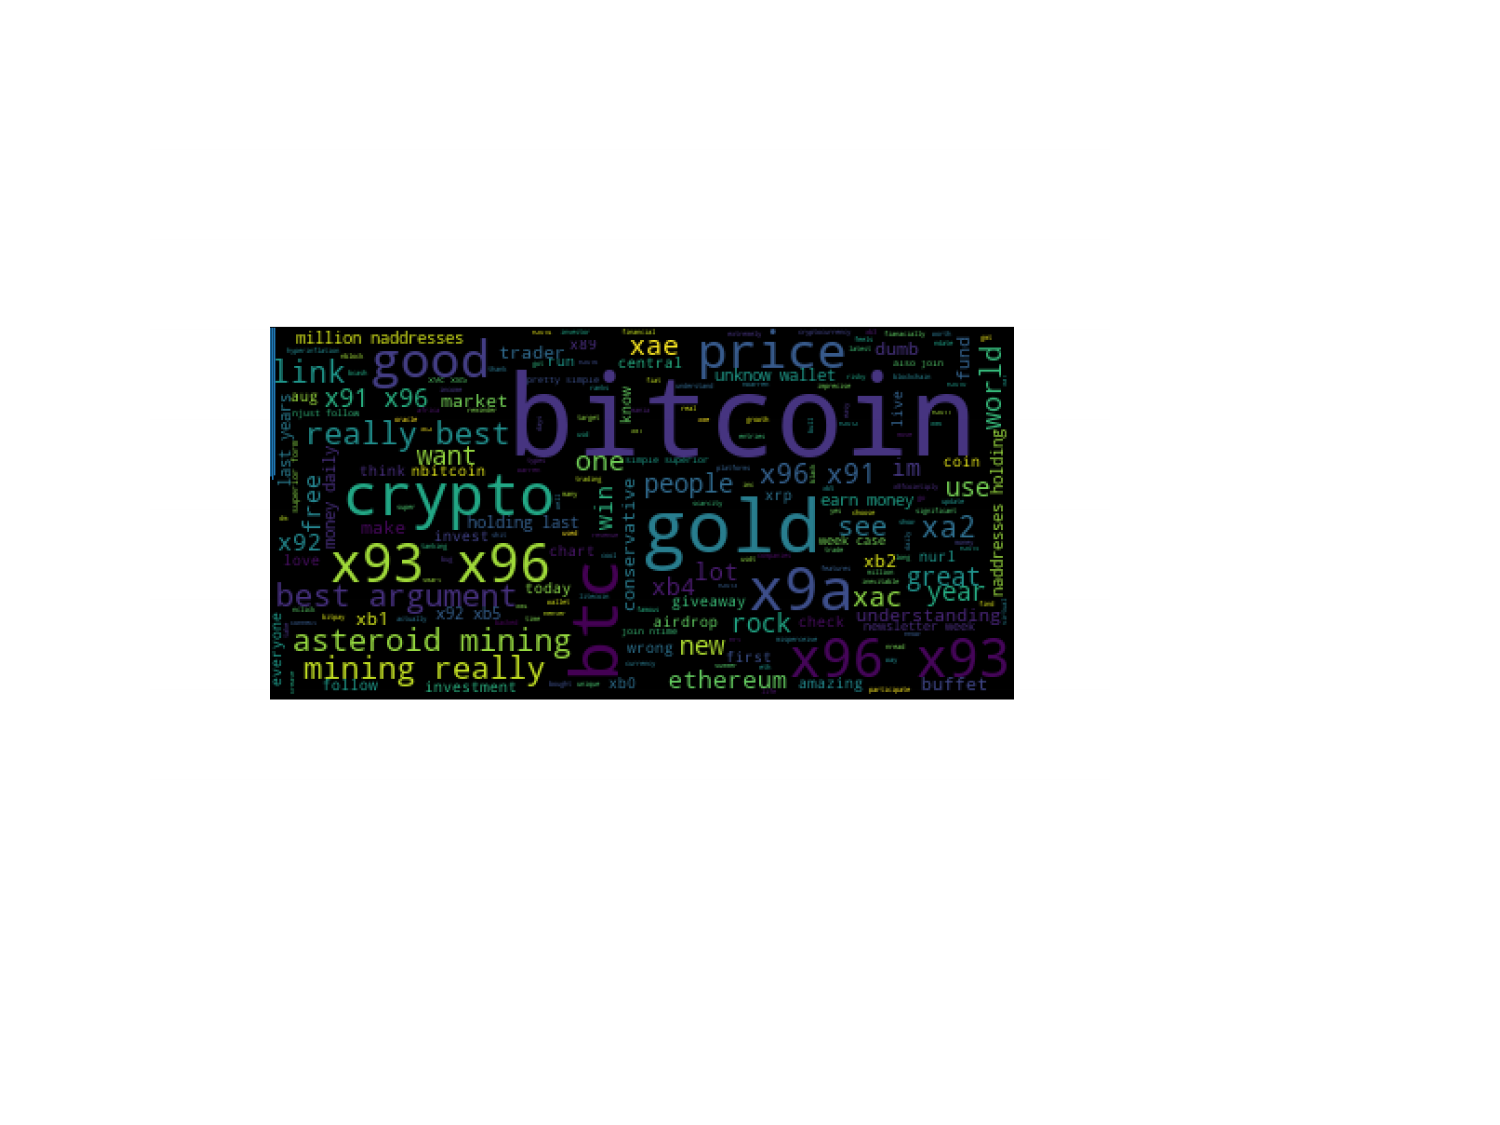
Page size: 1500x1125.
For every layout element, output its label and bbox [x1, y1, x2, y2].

picture [149, 149, 1111, 871]
